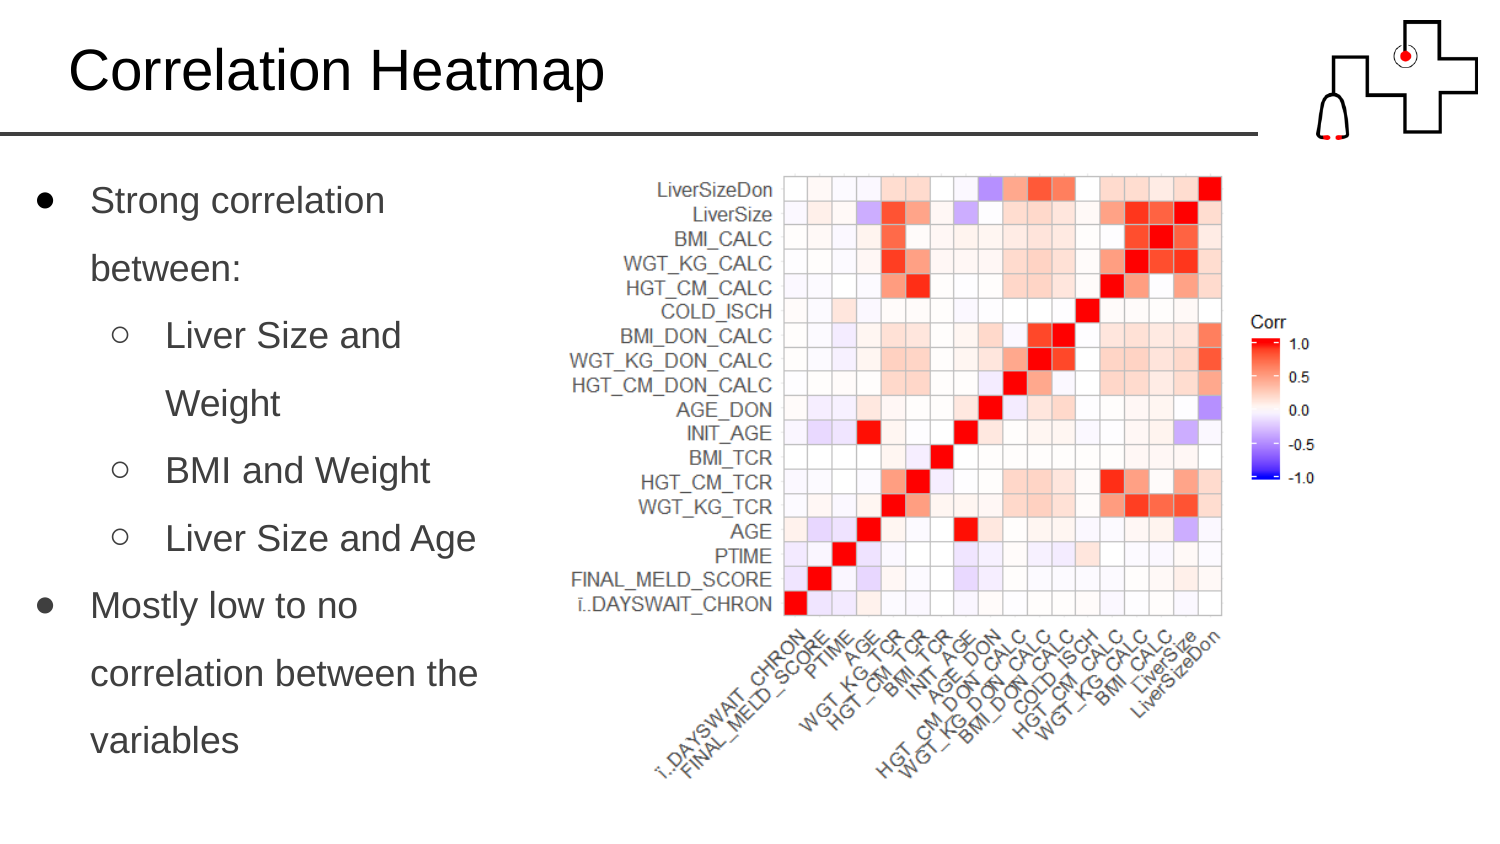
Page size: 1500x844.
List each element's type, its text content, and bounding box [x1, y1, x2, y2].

picture [562, 165, 1340, 792]
list Correlation Heatmap [53, 20, 1258, 115]
picture [1316, 20, 1478, 140]
text_box Strong correlation between: Liver Size and Weight BMI and Weight Liver Size and Age Mostly low to no correlation between the variables [0, 145, 536, 724]
